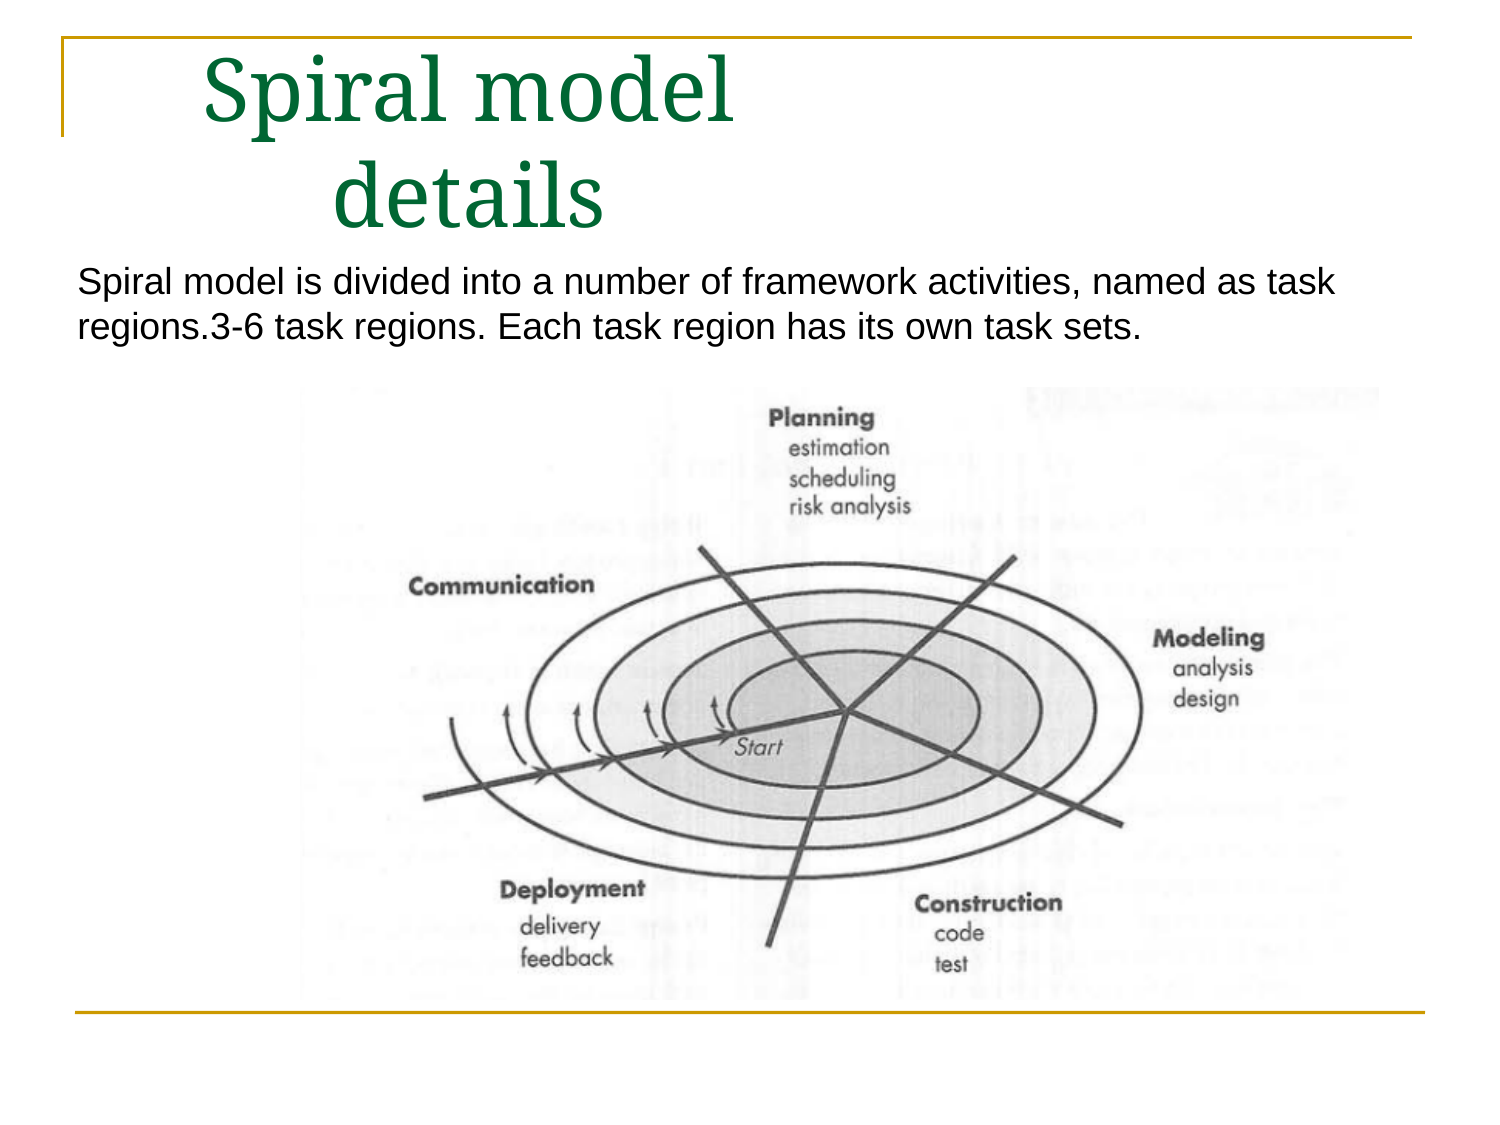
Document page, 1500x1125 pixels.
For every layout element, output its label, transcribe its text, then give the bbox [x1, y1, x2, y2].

picture [299, 387, 1379, 1001]
text_box Spiral model details [49, 62, 888, 213]
text_box Spiral model is divided into a number of framework activities, named as task regions.3-6 task regions. Each task region has its own task sets. [62, 249, 1438, 355]
